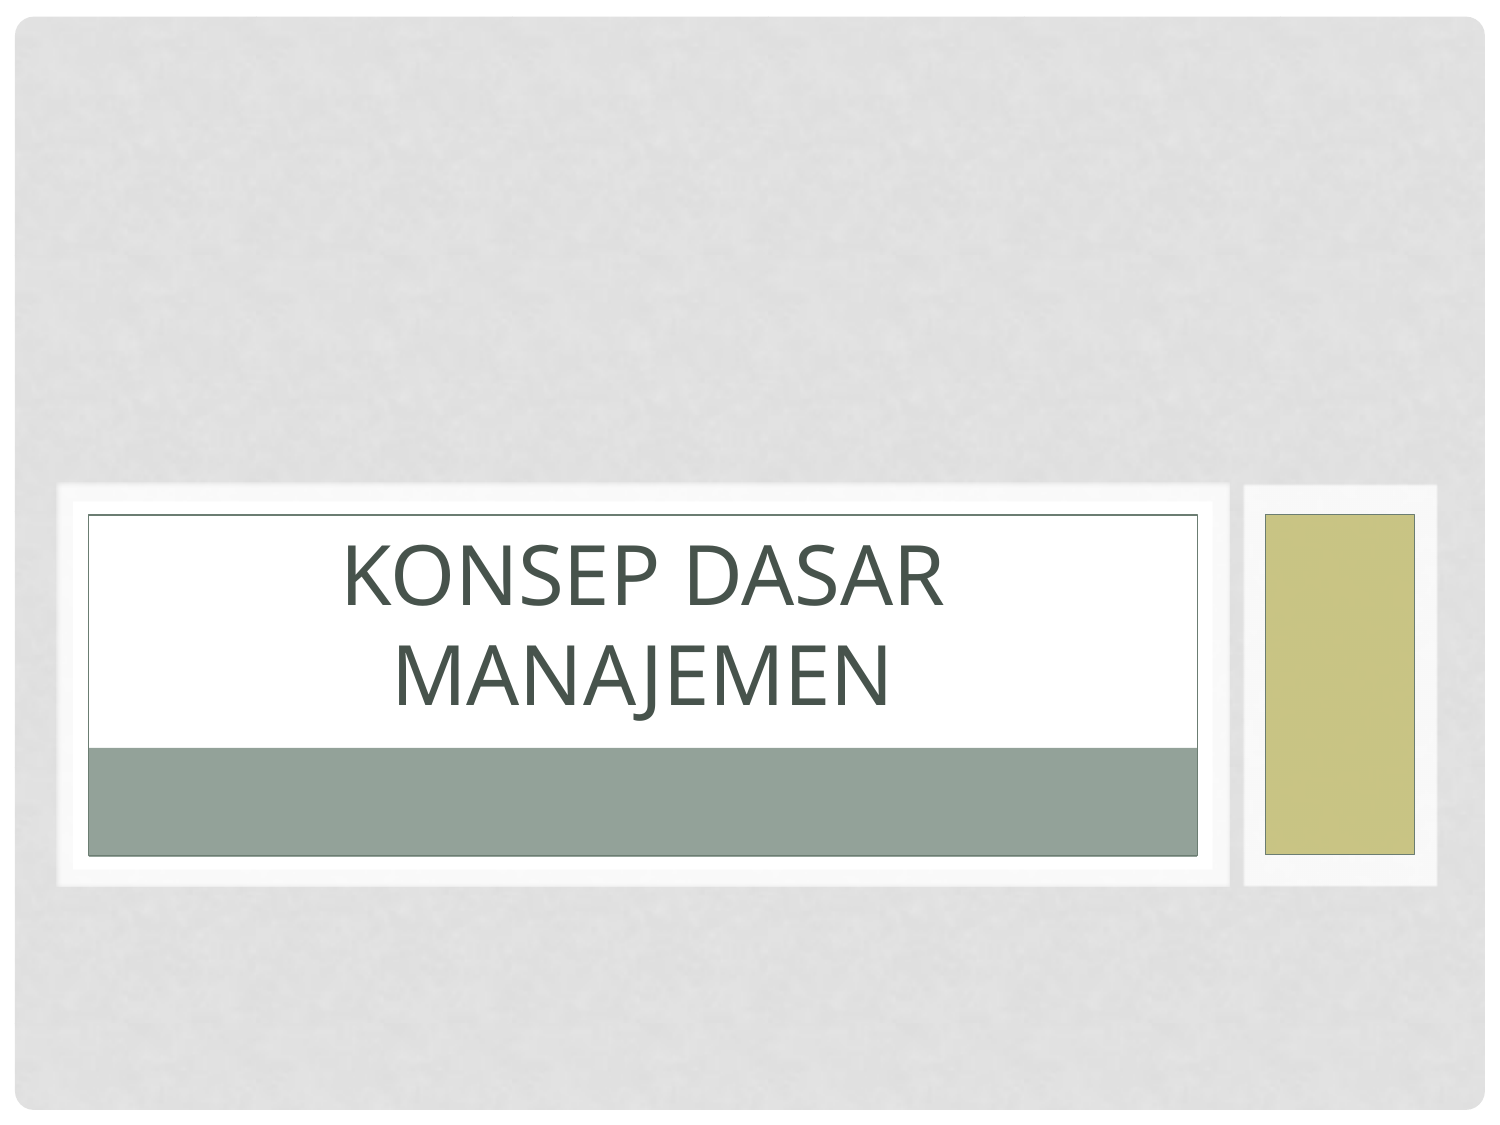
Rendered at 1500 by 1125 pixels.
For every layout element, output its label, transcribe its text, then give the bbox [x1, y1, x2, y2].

title KONSEP DASAR MANAJEMEN [99, 529, 1187, 730]
